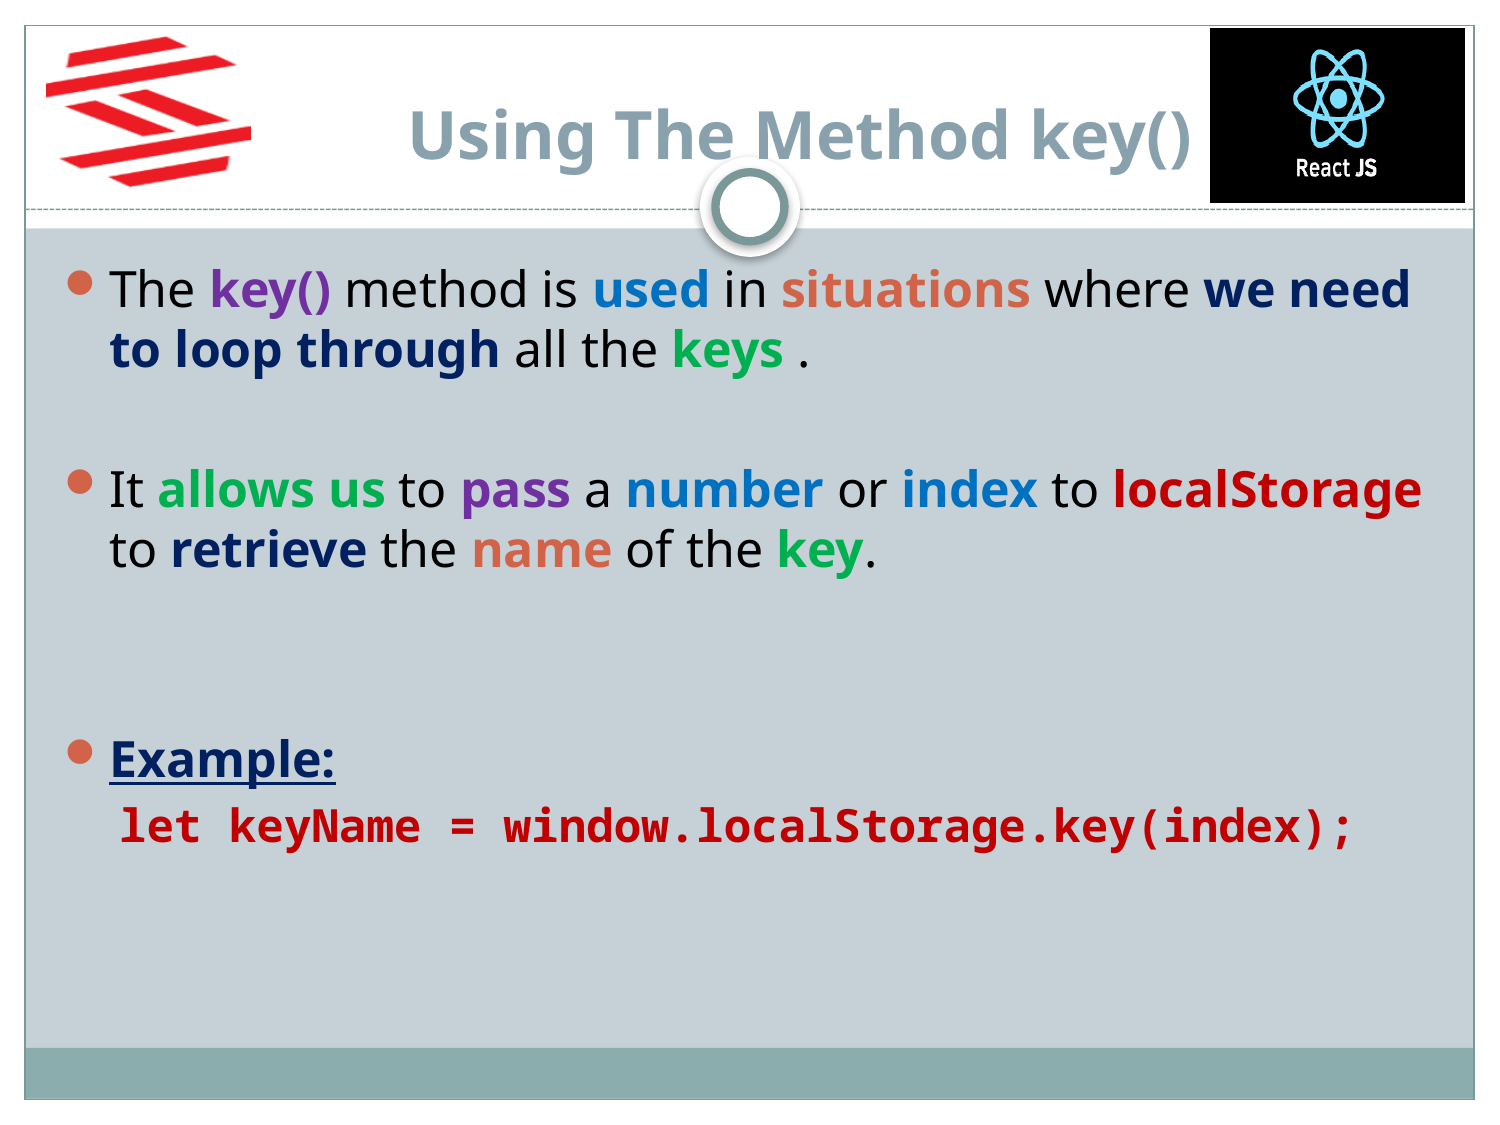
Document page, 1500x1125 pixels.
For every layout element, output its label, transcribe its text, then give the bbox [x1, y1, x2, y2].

text_box Using The Method key() [237, 15, 1375, 180]
title [258, 180, 1203, 186]
picture [1210, 28, 1466, 203]
picture [46, 34, 252, 195]
title [46, 23, 237, 33]
list The key() method is used in situations where we need to loop through all the keys . It allows us to pass a number or index to localStorage to retrieve the name of the key. Example: let keyName = window.localStorage.key(index); [49, 250, 1445, 1001]
